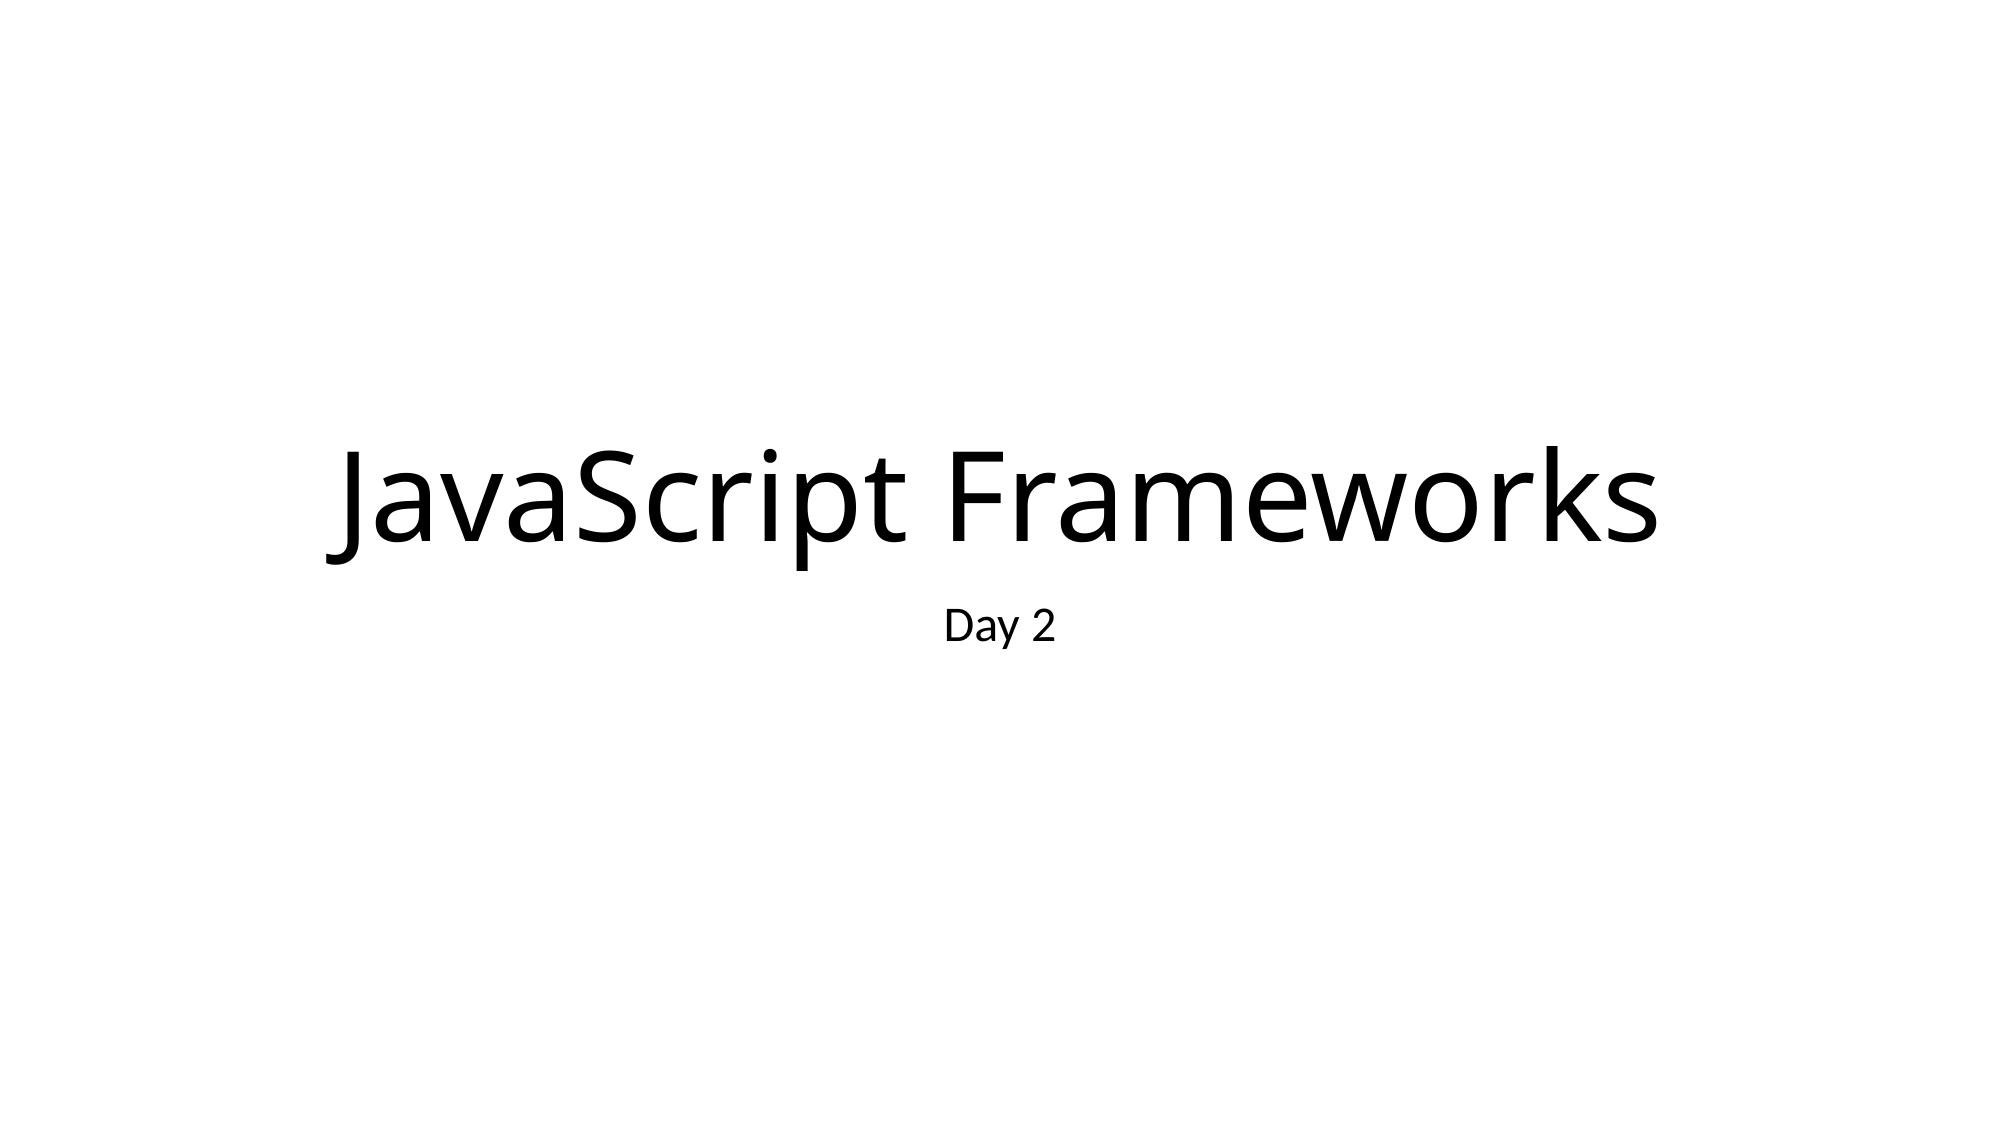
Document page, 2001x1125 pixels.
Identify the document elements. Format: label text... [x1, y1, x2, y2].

title JavaScript Frameworks [249, 184, 1750, 576]
subtitle Day 2 [249, 590, 1750, 863]
